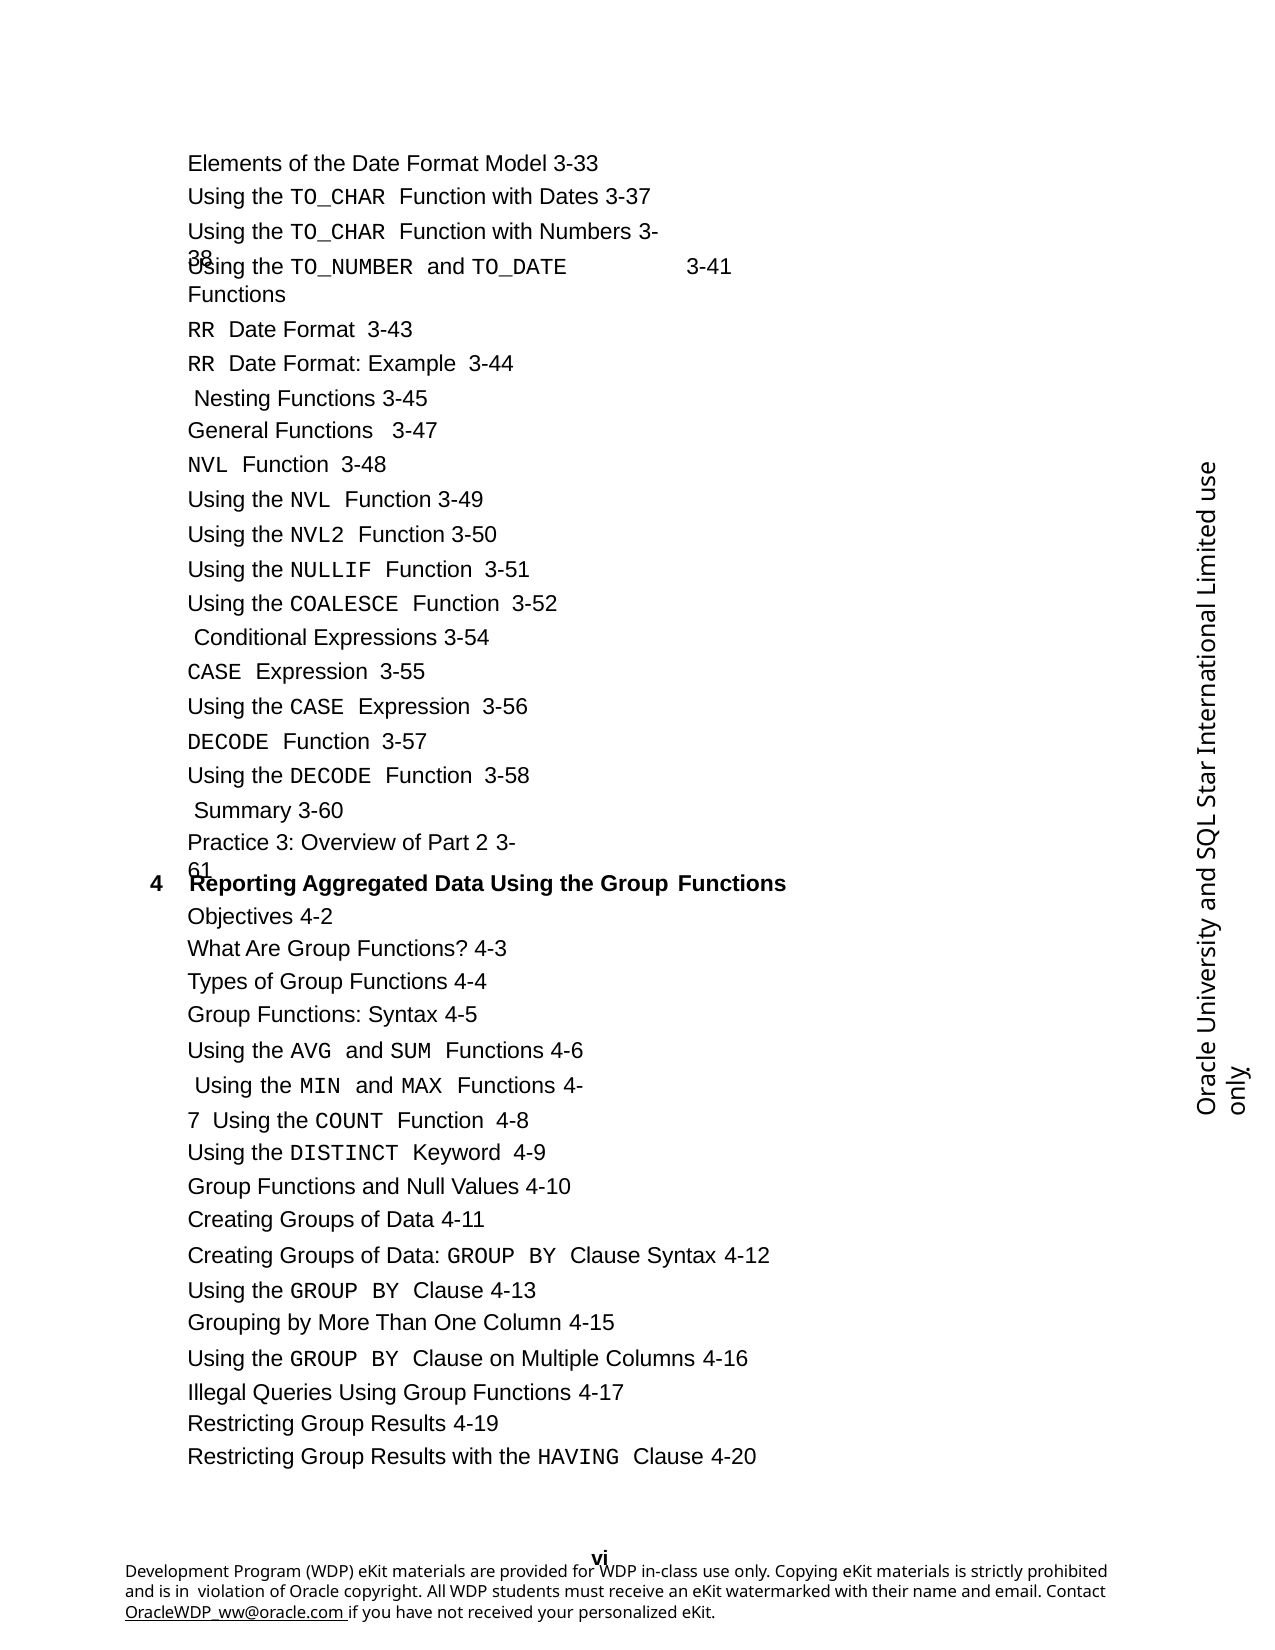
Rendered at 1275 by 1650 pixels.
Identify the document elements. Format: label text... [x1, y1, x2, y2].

text_box vi [589, 1542, 611, 1570]
text_box 3-41 [684, 249, 735, 280]
text_box Using the TO_NUMBER and TO_DATE Functions RR Date Format 3-43 RR Date Format: Example 3-44 Nesting Functions 3-45 General Functions 3-47 NVL Function 3-48 Using the NVL Function 3-49 Using the NVL2 Function 3-50 Using the NULLIF Function 3-51 Using the COALESCE Function 3-52 Conditional Expressions 3-54 CASE Expression 3-55 Using the CASE Expression 3-56 DECODE Function 3-57 Using the DECODE Function 3-58 Summary 3-60 Practice 3: Overview of Part 2 3-61 [185, 242, 670, 861]
text_box Oracle University and SQL Star International Limited use onlyฺ [1189, 428, 1228, 1119]
text_box Development Program (WDP) eKit materials are provided for WDP in-class use only. Copying eKit materials is strictly prohibited and is in violation of Oracle copyright. All WDP students must receive an eKit watermarked with their name and email. Contact OracleWDP_ww@oracle.com if you have not received your personalized eKit. [122, 1557, 1135, 1625]
text_box 4 Reporting Aggregated Data Using the Group Functions Objectives 4-2 What Are Group Functions? 4-3 Types of Group Functions 4-4 Group Functions: Syntax 4-5 Using the AVG and SUM Functions 4-6 Using the MIN and MAX Functions 4-7 Using the COUNT Function 4-8 Using the DISTINCT Keyword 4-9 Group Functions and Null Values 4-10 Creating Groups of Data 4-11 Creating Groups of Data: GROUP BY Clause Syntax 4-12 Using the GROUP BY Clause 4-13 Grouping by More Than One Column 4-15 Using the GROUP BY Clause on Multiple Columns 4-16 Illegal Queries Using Group Functions 4-17 Restricting Group Results 4-19 Restricting Group Results with the HAVING Clause 4-20 [147, 861, 790, 1470]
text_box Elements of the Date Format Model 3-33 Using the TO_CHAR Function with Dates 3-37 Using the TO_CHAR Function with Numbers 3-38 [185, 139, 695, 272]
